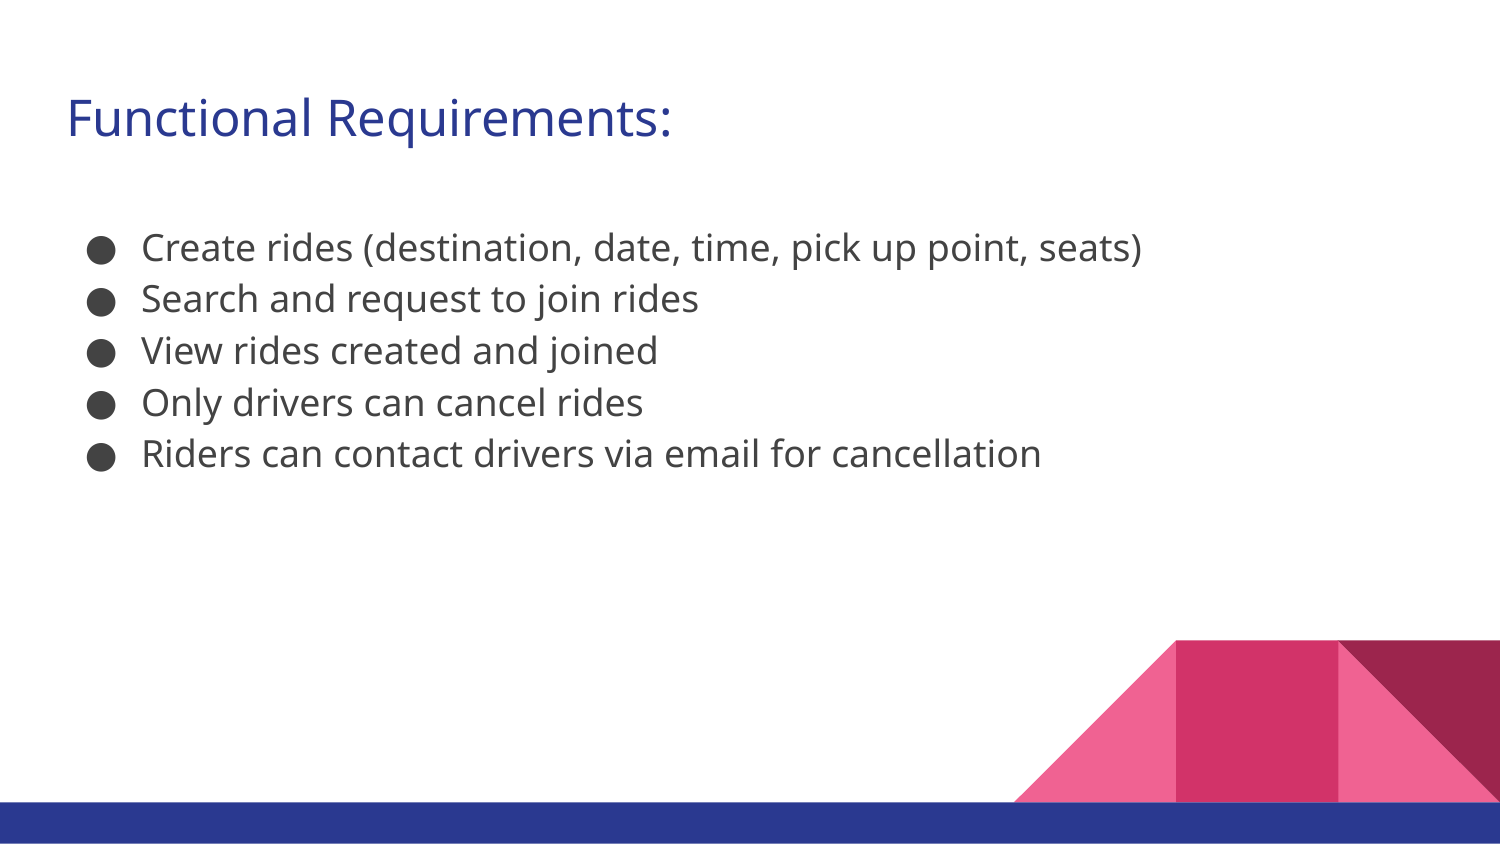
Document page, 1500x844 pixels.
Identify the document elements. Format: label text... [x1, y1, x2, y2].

list Create rides (destination, date, time, pick up point, seats) Search and request to join rides View rides created and joined Only drivers can cancel rides Riders can contact drivers via email for cancellation [51, 201, 1449, 750]
title Functional Requirements: [51, 67, 1449, 167]
